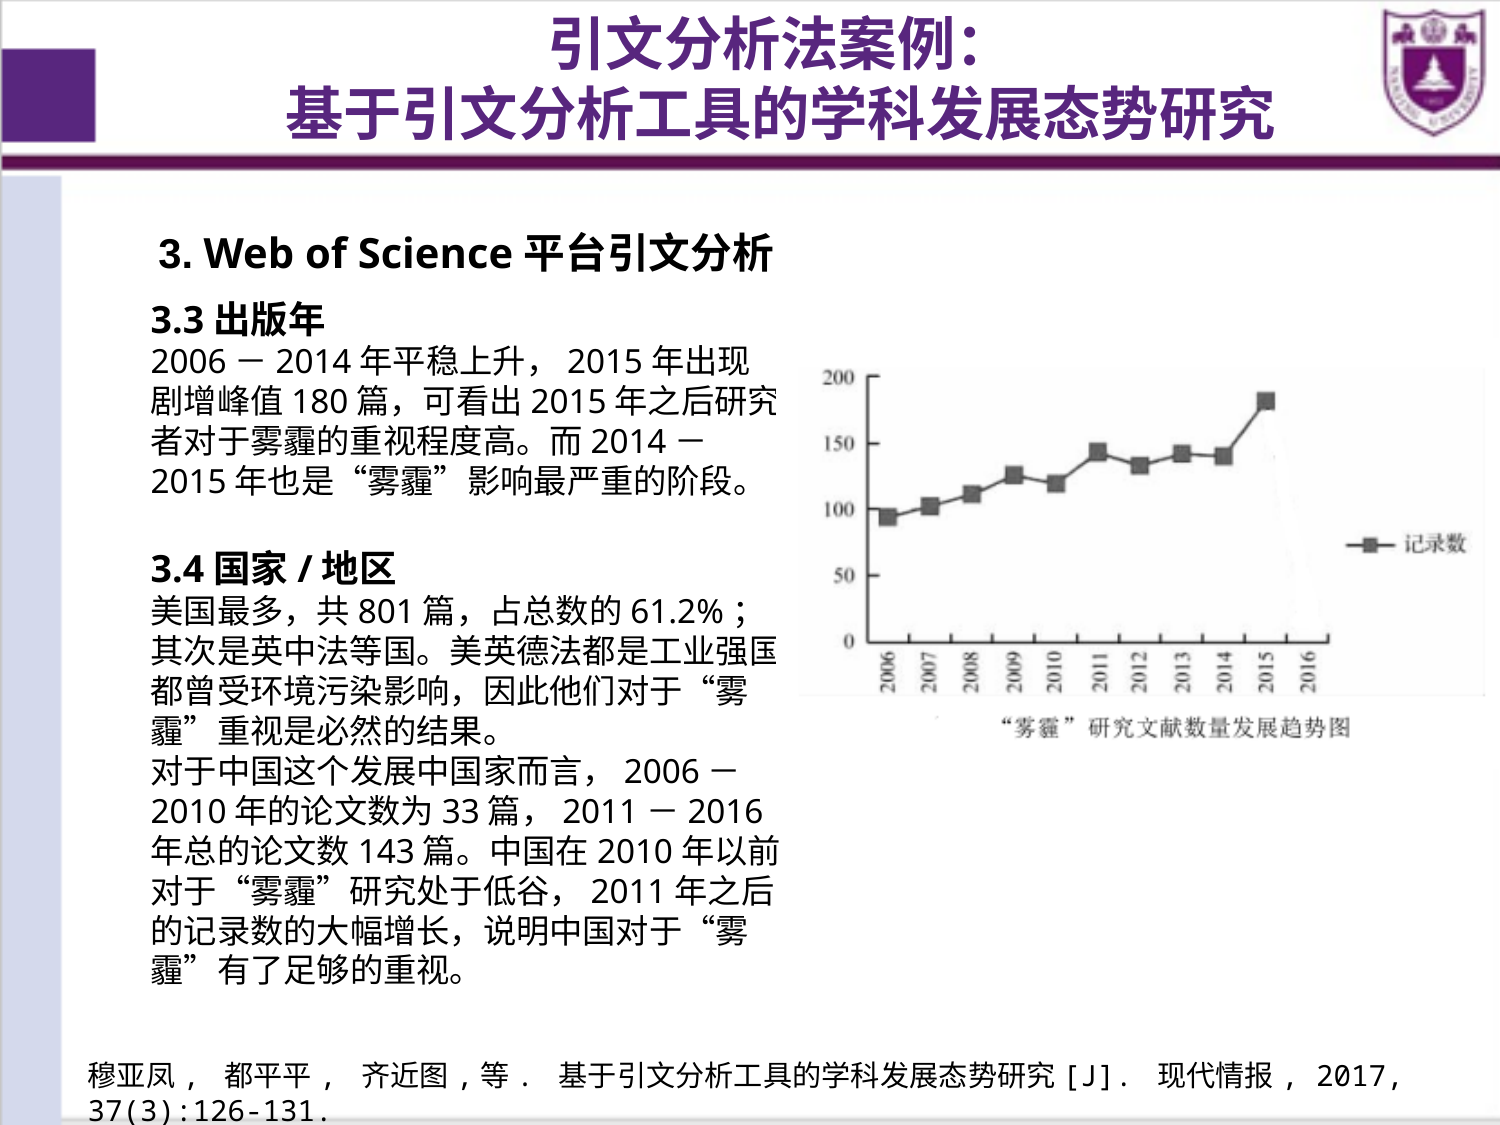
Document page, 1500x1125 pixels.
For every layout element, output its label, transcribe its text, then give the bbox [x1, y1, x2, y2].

text_box 3.3出版年 2006－2014年平稳上升，2015年出现剧增峰值180篇，可看出2015年之后研究者对于雾霾的重视程度高。而2014－2015年也是“雾霾”影响最严重的阶段。 3.4国家/地区 美国最多，共801篇，占总数的61.2%；其次是英中法等国。美英德法都是工业强国，都曾受环境污染影响，因此他们对于“雾霾”重视是必然的结果。 对于中国这个发展中国家而言，2006－2010年的论文数为33篇，2011－2016年总的论文数143篇。中国在2010年以前对于“雾霾”研究处于低谷，2011年之后的记录数的大幅增长，说明中国对于“雾霾”有了足够的重视。 [135, 288, 798, 997]
text_box 穆亚凤, 都平平, 齐近图,等. 基于引文分析工具的学科发展态势研究[J]. 现代情报, 2017, 37(3):126-131. [72, 1049, 1497, 1125]
picture [0, 0, 1500, 1125]
text_box 引文分析法案例： 基于引文分析工具的学科发展态势研究 [105, 0, 1456, 94]
text_box 3. Web of Science平台引文分析 [143, 219, 790, 285]
